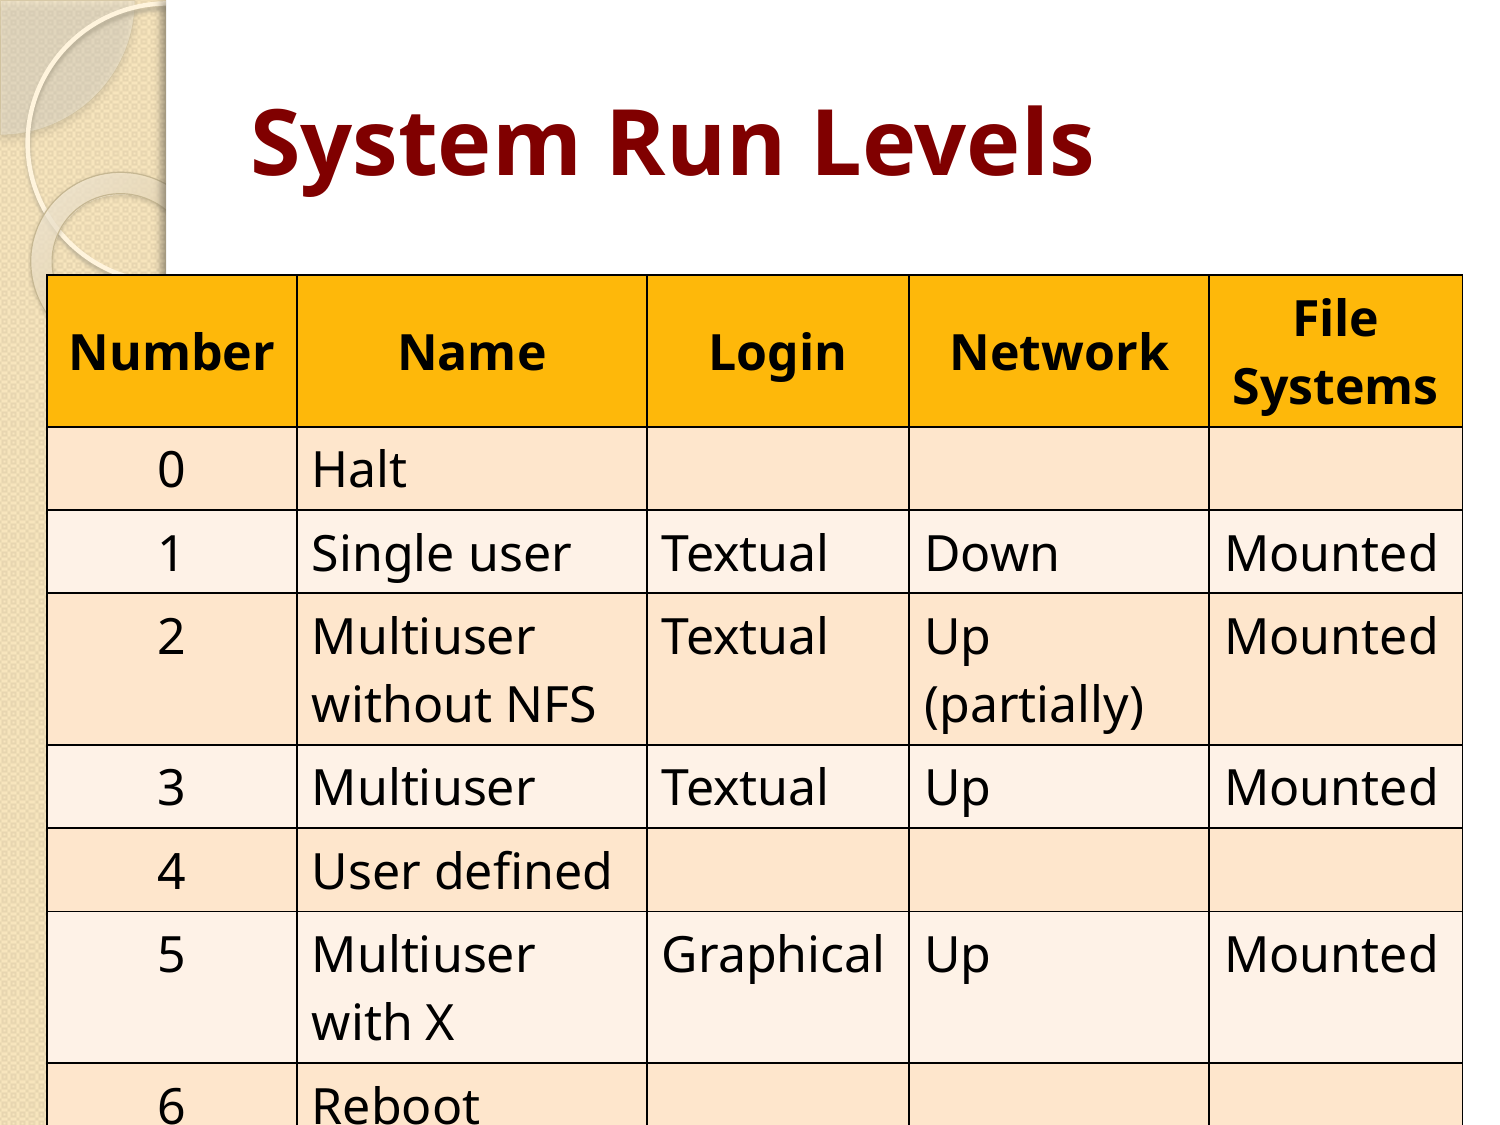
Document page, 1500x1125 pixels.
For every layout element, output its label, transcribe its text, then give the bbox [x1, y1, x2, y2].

table_header Name [298, 276, 646, 426]
table_cell [1210, 1064, 1462, 1125]
table_cell Mounted [1210, 746, 1462, 827]
table_cell Reboot [298, 1064, 646, 1125]
table_cell Textual [648, 746, 908, 827]
table_cell User defined [298, 829, 646, 911]
table_cell 1 [48, 511, 296, 592]
title System Run Levels [235, 45, 1466, 233]
table_header Number [48, 276, 296, 426]
table_cell Textual [648, 511, 908, 592]
table_cell Mounted [1210, 912, 1462, 1062]
table_cell Multiuser with X [298, 912, 646, 1062]
table_cell [648, 829, 908, 911]
table_cell 6 [48, 1064, 296, 1125]
table_cell Up (partially) [910, 594, 1208, 744]
table_cell [648, 1064, 908, 1125]
table_cell [1210, 428, 1462, 509]
table_header Login [648, 276, 908, 426]
table_cell Down [910, 511, 1208, 592]
table_cell 2 [48, 594, 296, 744]
table_cell Single user [298, 511, 646, 592]
table_cell [910, 829, 1208, 911]
table_cell Up [910, 746, 1208, 827]
table_cell Graphical [648, 912, 908, 1062]
table_header Network [910, 276, 1208, 426]
table_cell 4 [48, 829, 296, 911]
table_cell 3 [48, 746, 296, 827]
table_cell Halt [298, 428, 646, 509]
table_cell Textual [648, 594, 908, 744]
table_cell 0 [48, 428, 296, 509]
table_cell Multiuser without NFS [298, 594, 646, 744]
table_cell Up [910, 912, 1208, 1062]
table_cell Mounted [1210, 511, 1462, 592]
table_cell [1210, 829, 1462, 911]
table_cell 5 [48, 912, 296, 1062]
table_cell [910, 428, 1208, 509]
table_cell [648, 428, 908, 509]
table_cell [910, 1064, 1208, 1125]
table_cell Multiuser [298, 746, 646, 827]
table_cell Mounted [1210, 594, 1462, 744]
table_header File Systems [1210, 276, 1462, 426]
